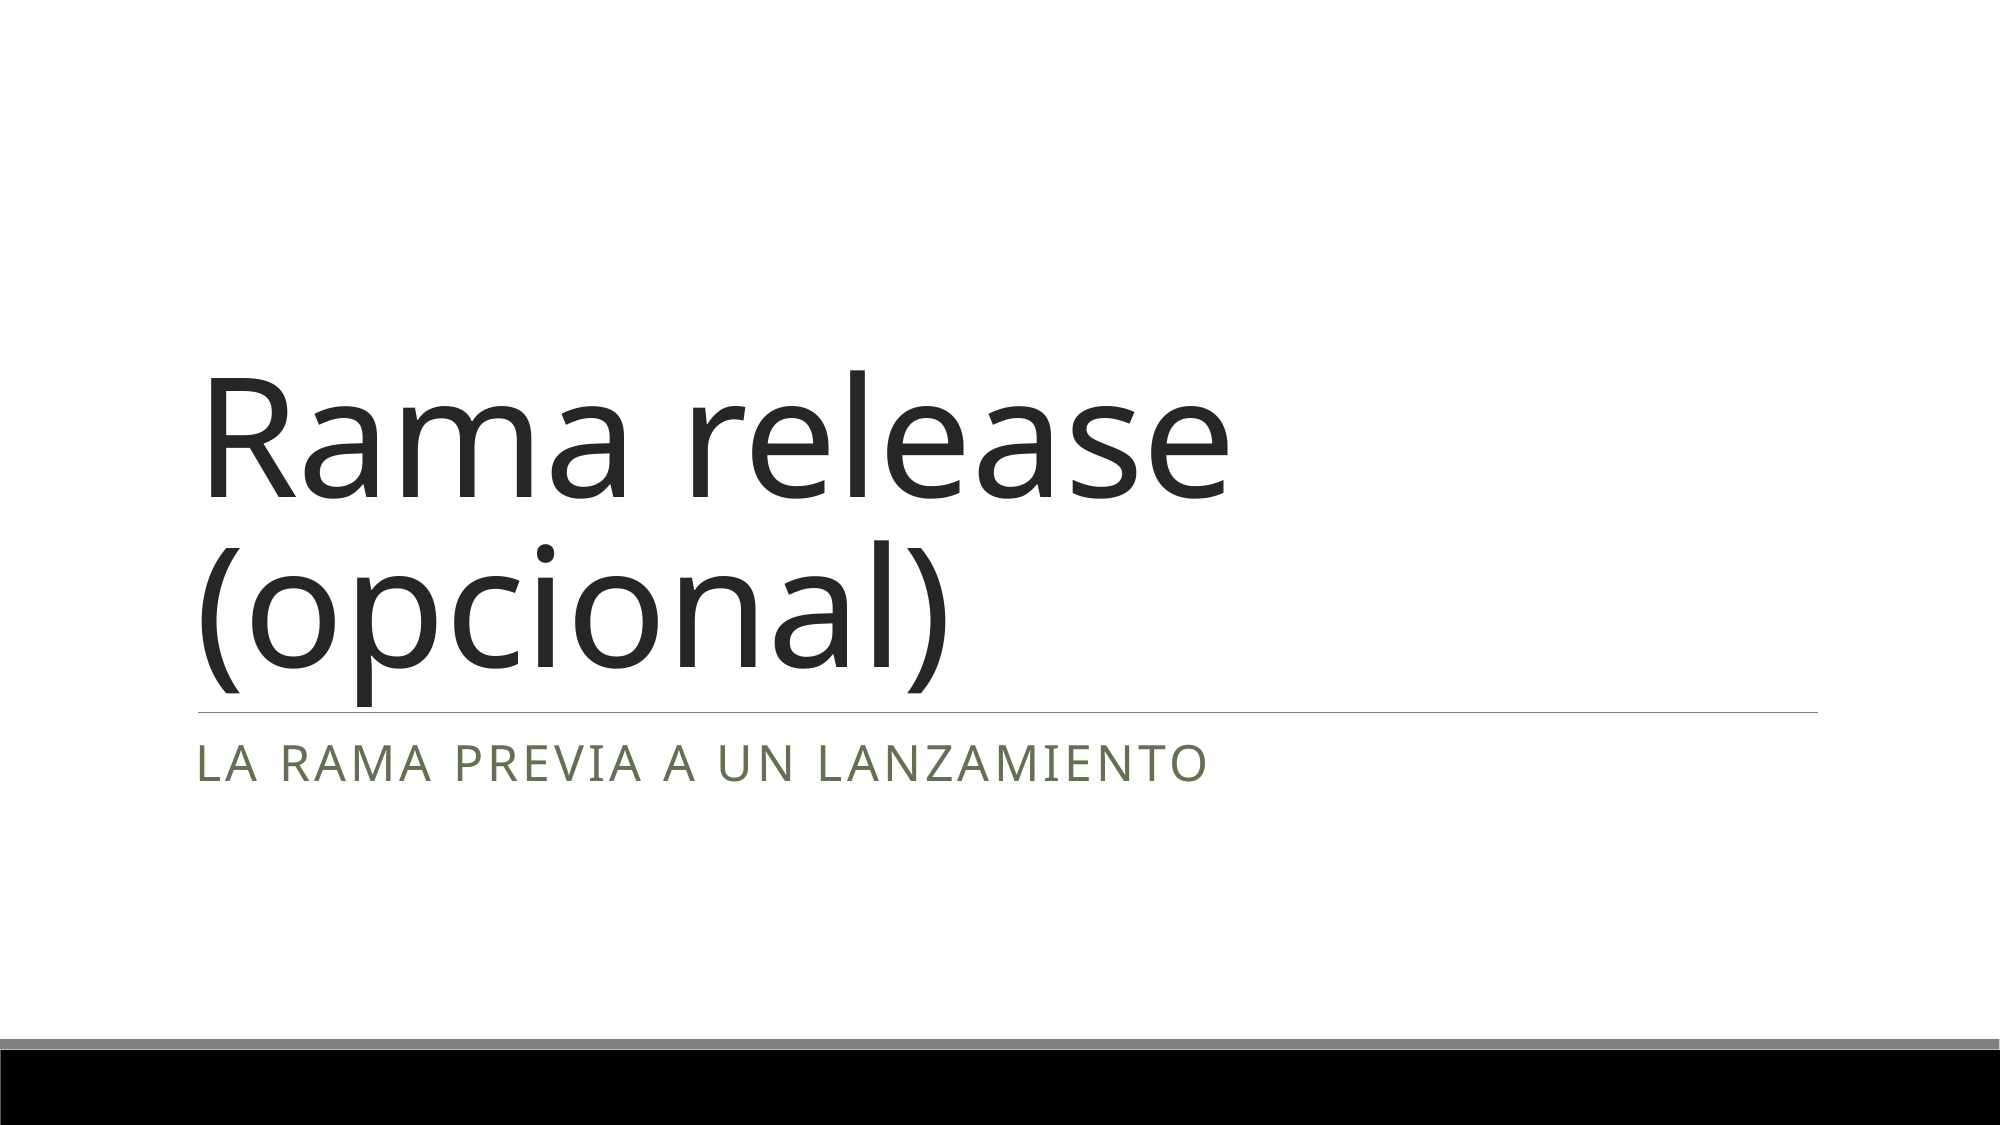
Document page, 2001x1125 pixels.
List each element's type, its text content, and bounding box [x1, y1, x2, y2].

subtitle La rama previa a un lanzamiento [180, 730, 1831, 919]
title Rama release (opcional) [180, 124, 1830, 710]
